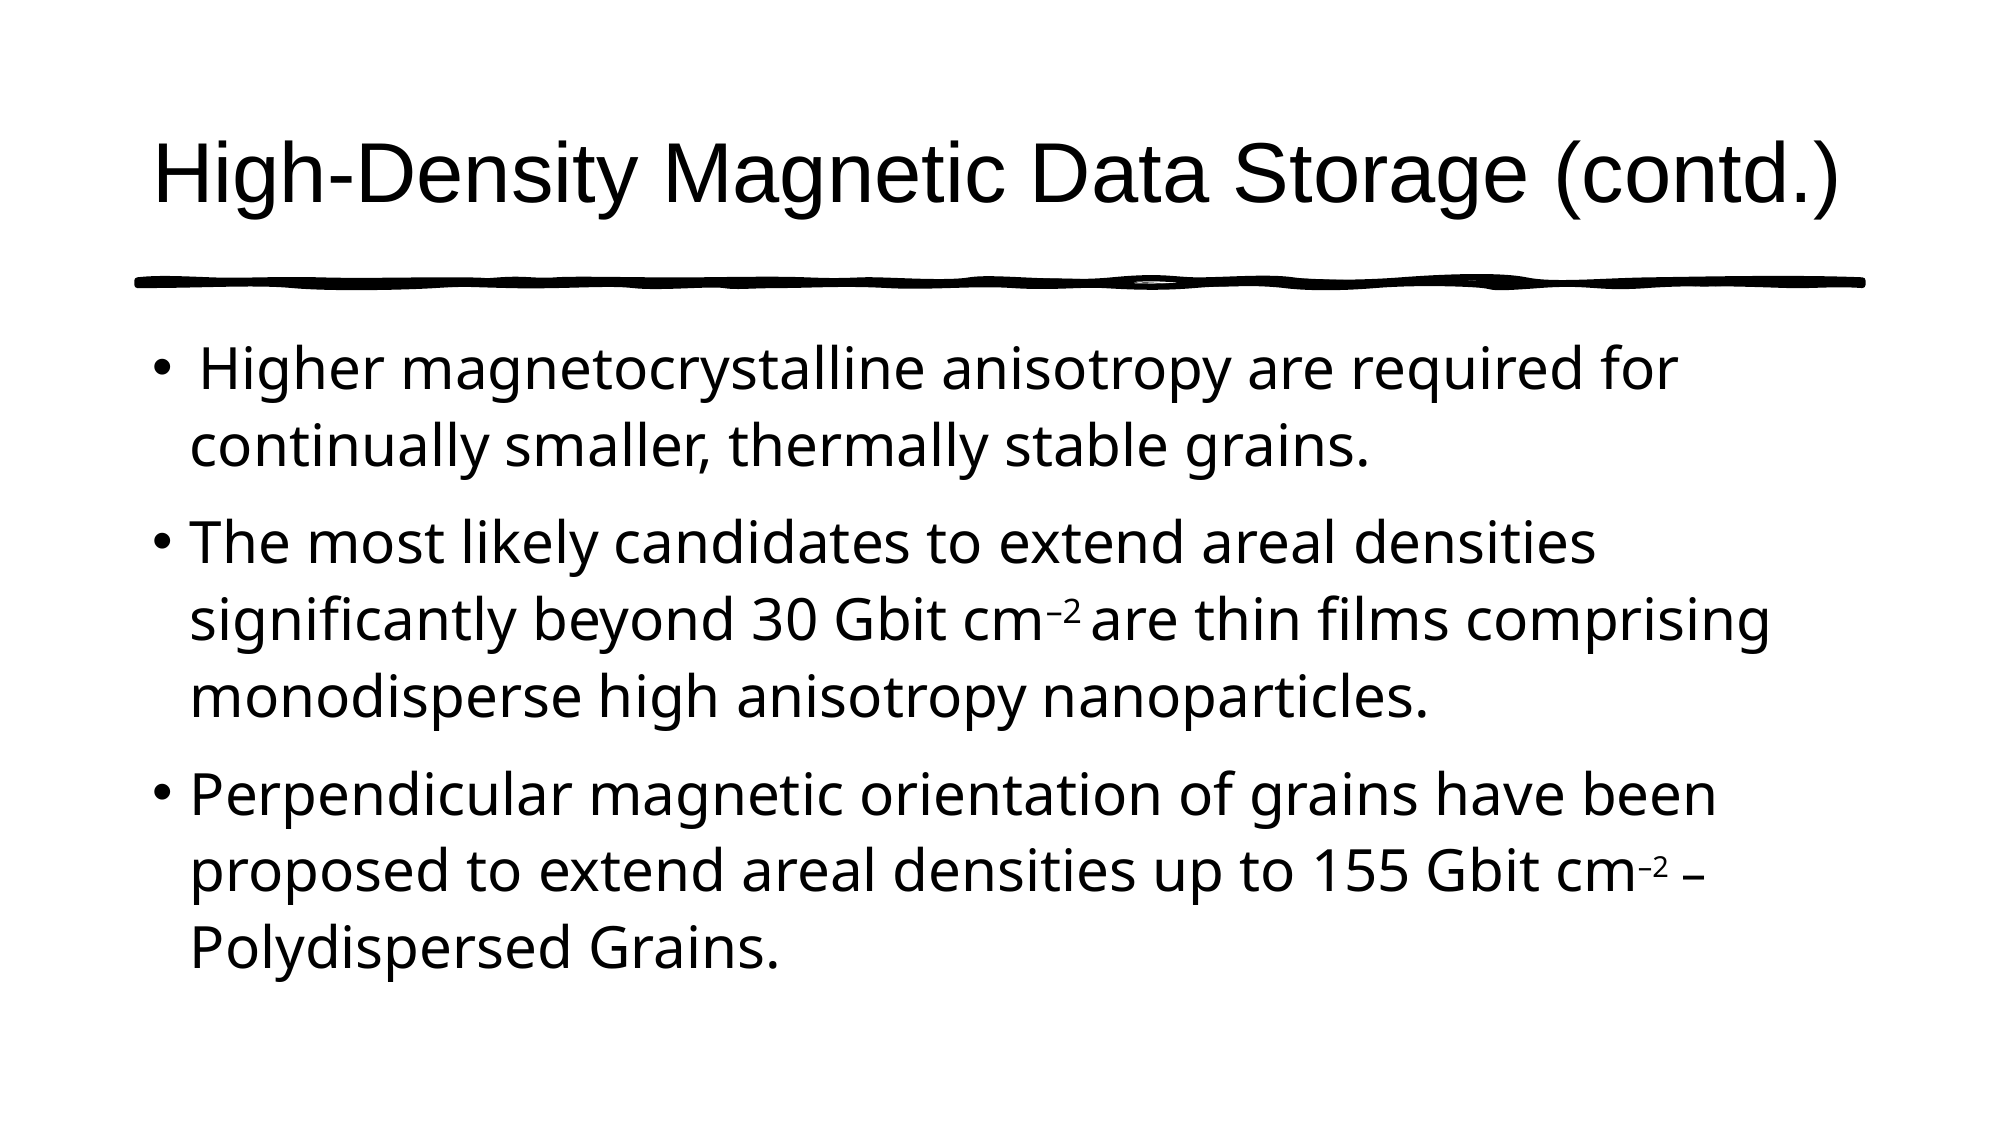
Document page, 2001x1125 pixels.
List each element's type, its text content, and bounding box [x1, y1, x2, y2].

list Higher magnetocrystalline anisotropy are required for continually smaller, thermally stable grains. The most likely candidates to extend areal densities significantly beyond 30 Gbit cm–2 are thin films comprising monodisperse high anisotropy nanoparticles. Perpendicular magnetic orientation of grains have been proposed to extend areal densities up to 155 Gbit cm–2 – Polydispersed Grains. [137, 316, 1863, 1014]
title High-Density Magnetic Data Storage (contd.) [137, 59, 1863, 278]
